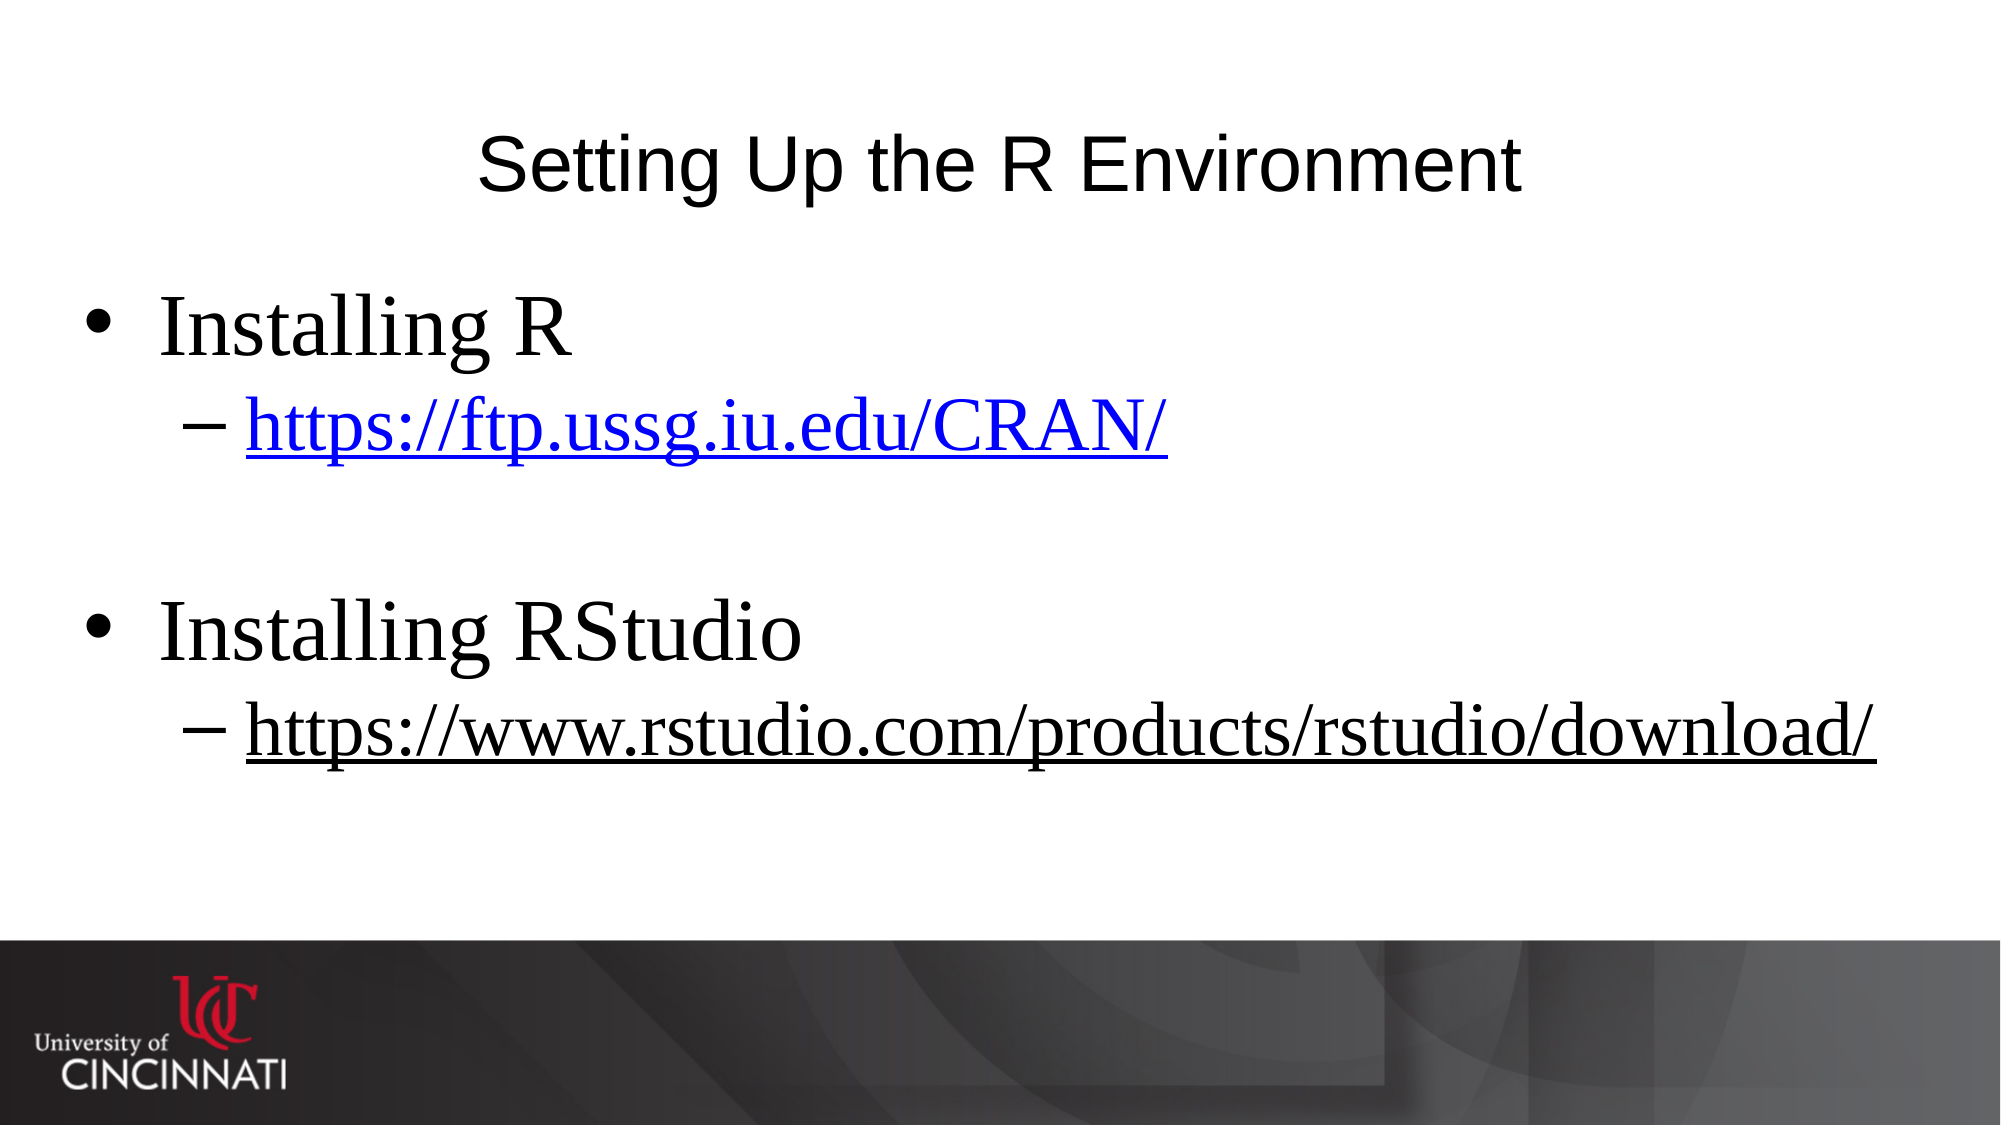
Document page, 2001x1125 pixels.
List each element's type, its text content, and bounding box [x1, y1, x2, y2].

picture [0, 0, 2001, 1125]
list Installing R https://ftp.ussg.iu.edu/CRAN/ Installing RStudio https://www.rstudio.com/products/rstudio/download/ [68, 252, 1932, 1000]
title Setting Up the R Environment [68, 97, 1932, 223]
